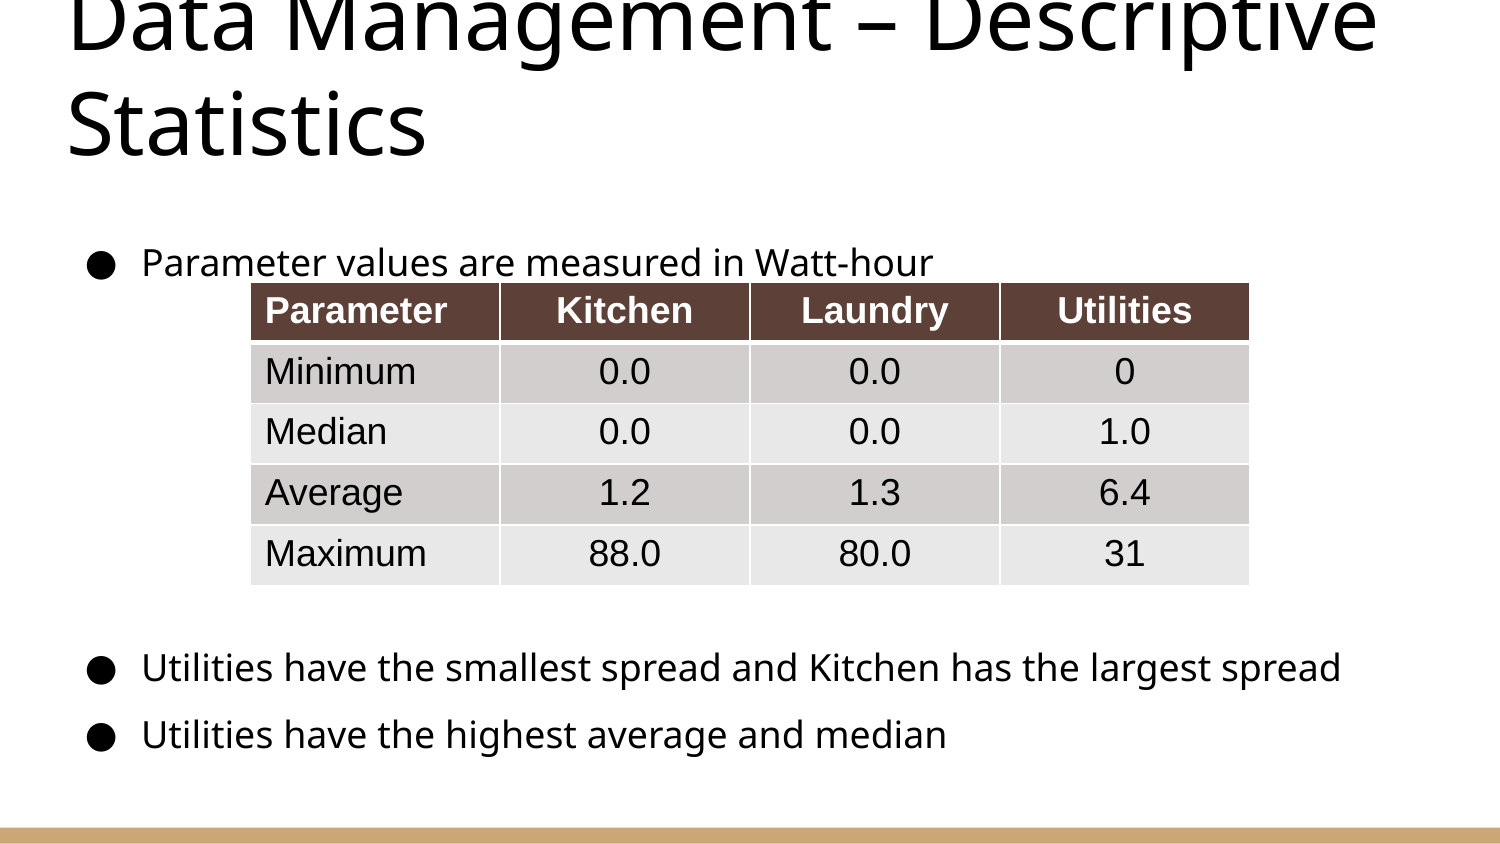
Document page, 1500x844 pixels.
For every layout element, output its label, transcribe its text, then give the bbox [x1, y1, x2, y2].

table_cell Minimum [251, 345, 499, 403]
list Parameter values are measured in Watt-hour Utilities have the smallest spread and Kitchen has the largest spread Utilities have the highest average and median [51, 200, 1449, 752]
table_cell 1.0 [1001, 404, 1249, 463]
table_header Utilities [1001, 283, 1249, 340]
table_cell 0.0 [751, 345, 999, 403]
table_header Kitchen [501, 283, 749, 340]
table_cell 1.2 [501, 465, 749, 524]
table_cell 0.0 [751, 404, 999, 463]
table_cell Average [251, 465, 499, 524]
table_cell 31 [1001, 526, 1249, 585]
table_cell Maximum [251, 526, 499, 585]
table_cell 6.4 [1001, 465, 1249, 524]
table_header Laundry [751, 283, 999, 340]
table_cell Median [251, 404, 499, 463]
table_cell 0.0 [501, 404, 749, 463]
table_cell 1.3 [751, 465, 999, 524]
table_cell 88.0 [501, 526, 749, 585]
table_cell 0 [1001, 345, 1249, 403]
title Data Management – Descriptive Statistics [51, 51, 1449, 189]
table_cell 0.0 [501, 345, 749, 403]
table_header Parameter [251, 283, 499, 340]
table_cell 80.0 [751, 526, 999, 585]
